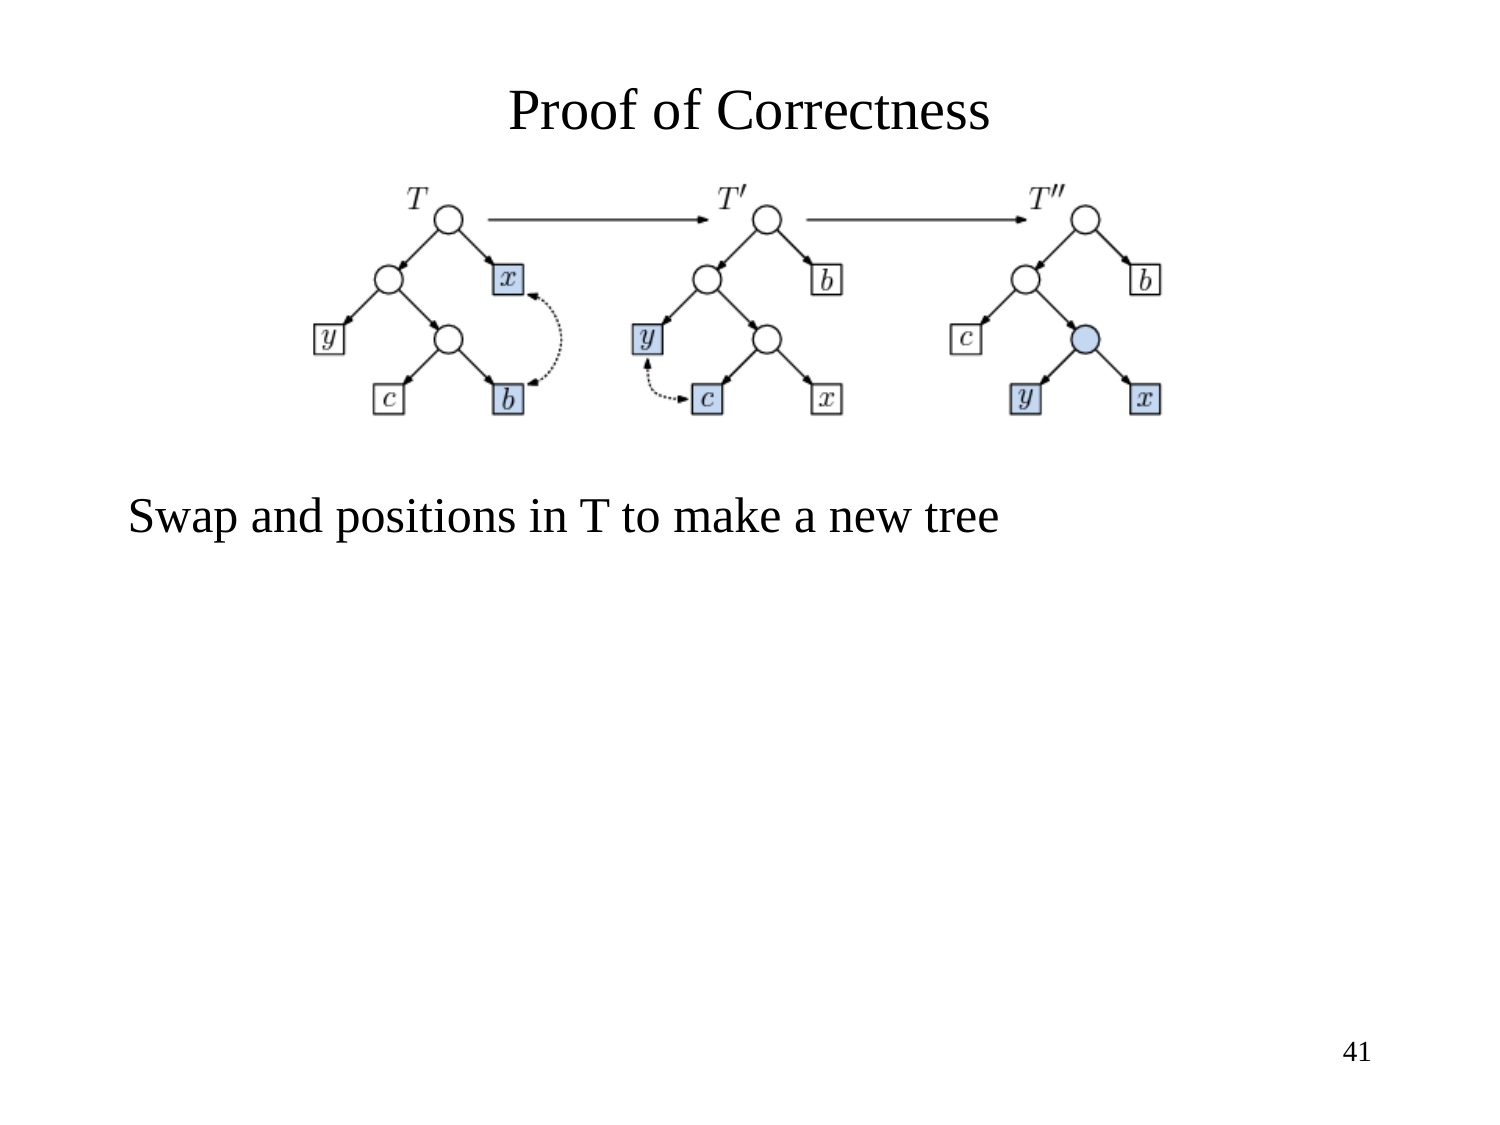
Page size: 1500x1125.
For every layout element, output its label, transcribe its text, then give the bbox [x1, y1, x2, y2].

title Proof of Correctness [112, 62, 1388, 150]
picture [287, 164, 1200, 438]
slide_number 41 [1074, 1025, 1388, 1100]
